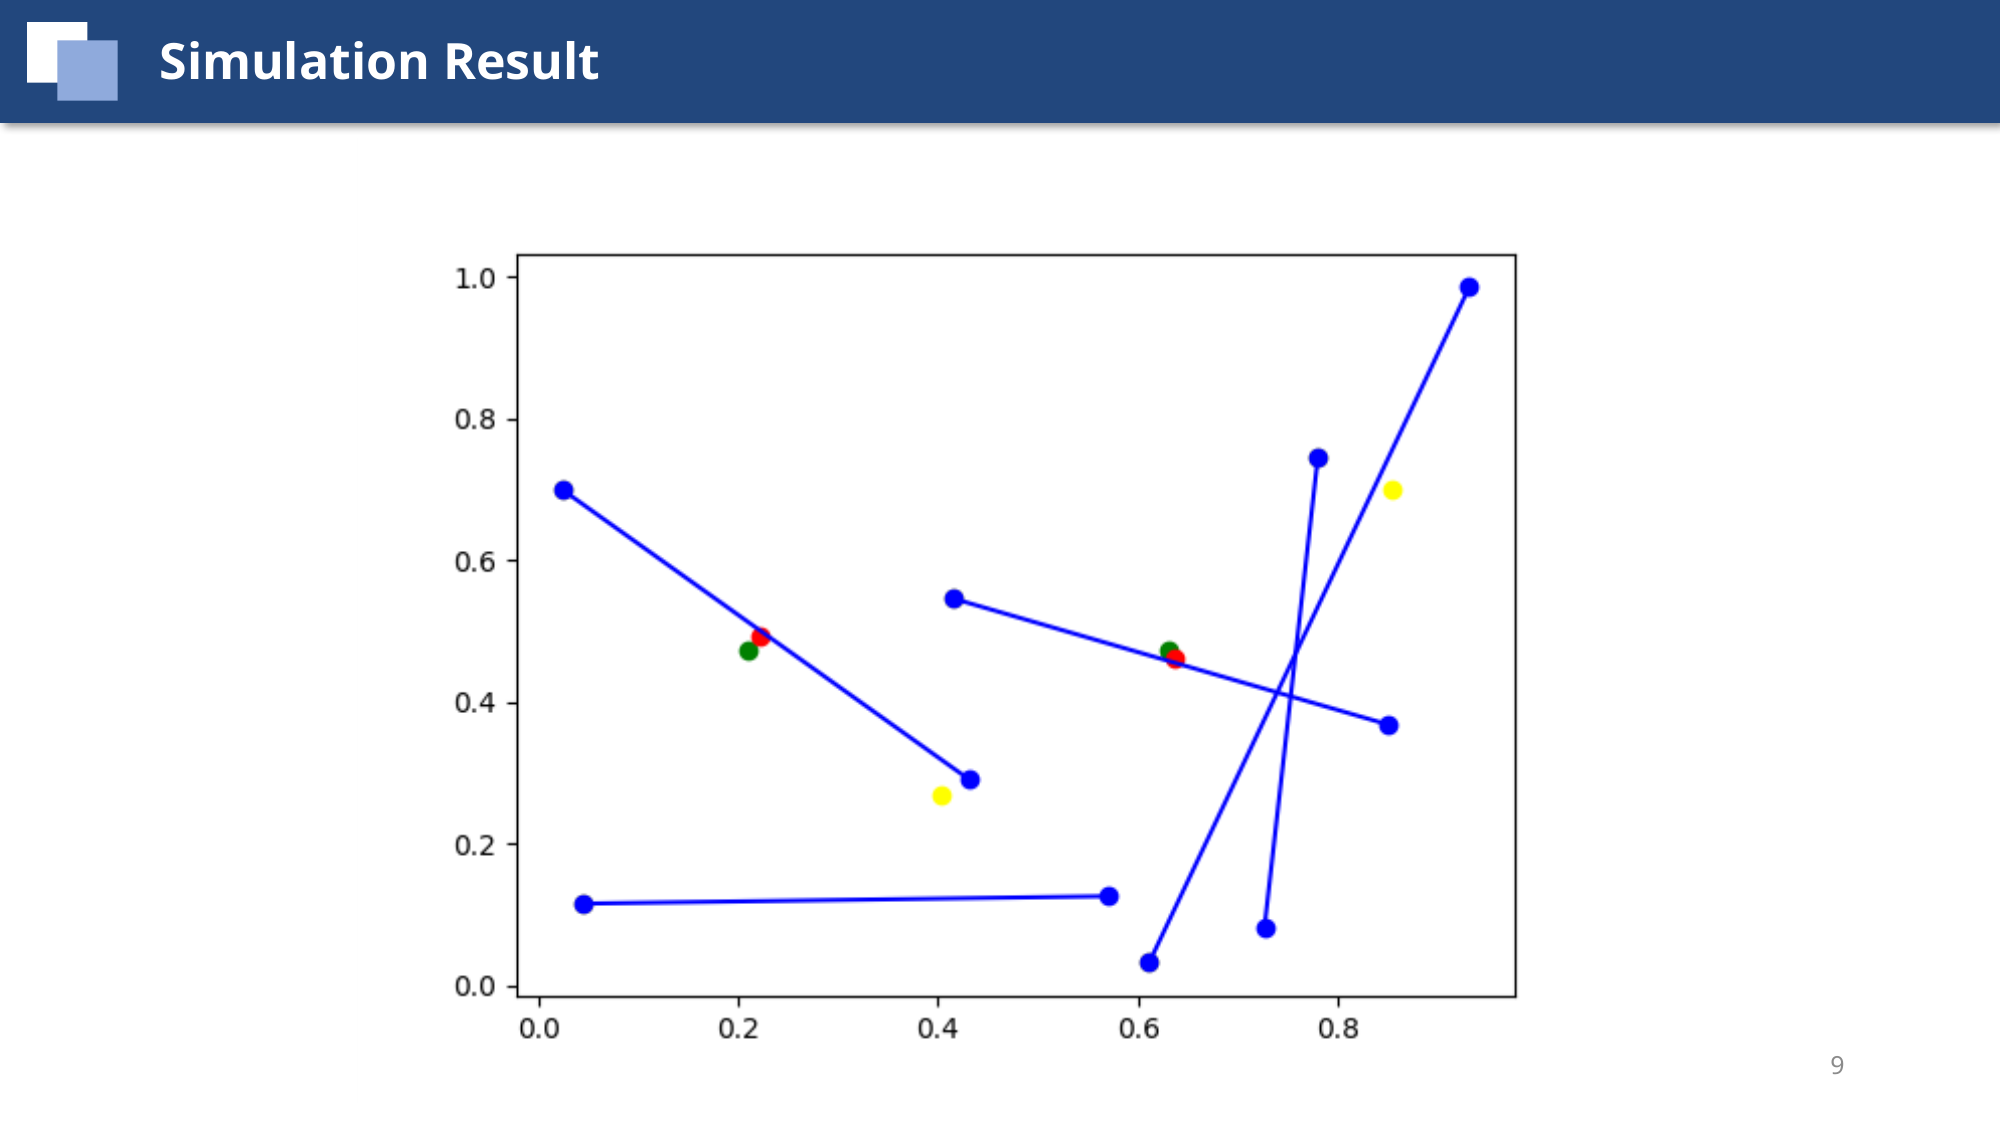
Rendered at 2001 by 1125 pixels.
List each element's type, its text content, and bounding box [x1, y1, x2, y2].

slide_number 9 [1644, 1037, 1860, 1097]
text_box [26, 21, 88, 84]
text_box [0, 0, 2000, 124]
text_box Simulation Result [144, 22, 804, 97]
text_box [56, 39, 119, 102]
picture [356, 137, 1644, 1103]
